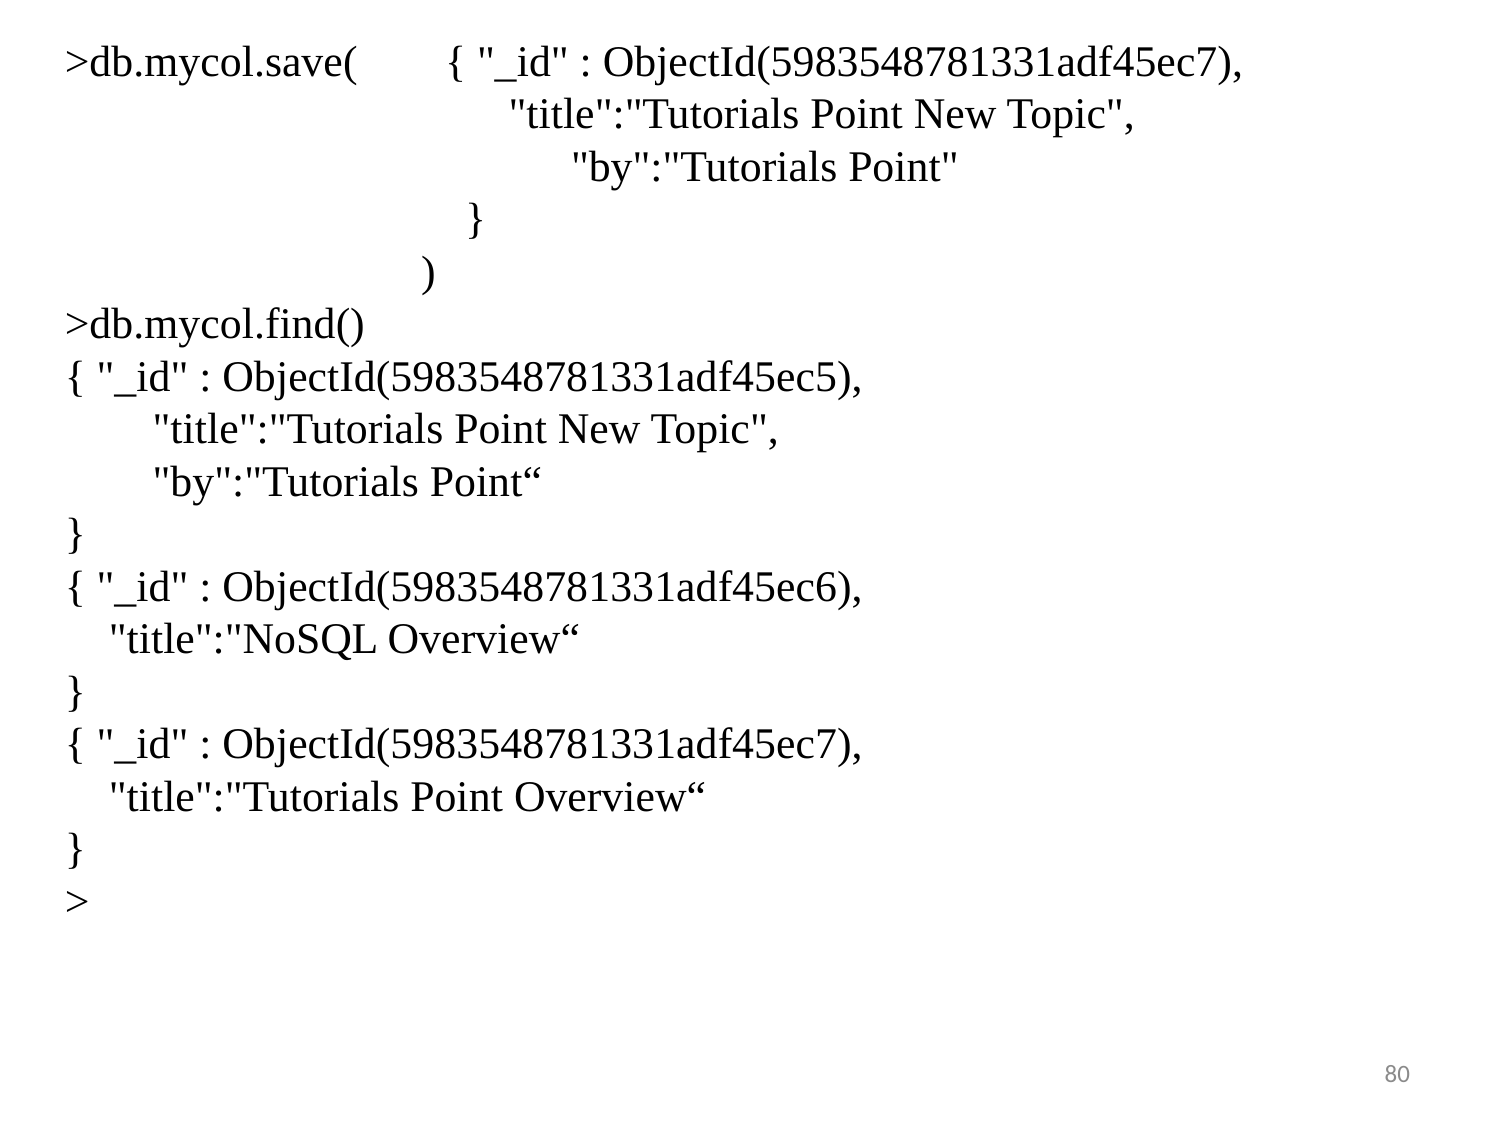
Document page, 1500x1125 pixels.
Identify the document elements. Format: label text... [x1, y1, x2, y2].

text_box >db.mycol.save( { "_id" : ObjectId(5983548781331adf45ec7), "title":"Tutorials Point New Topic", "by":"Tutorials Point" } ) >db.mycol.find() { "_id" : ObjectId(5983548781331adf45ec5), "title":"Tutorials Point New Topic", "by":"Tutorials Point“ } { "_id" : ObjectId(5983548781331adf45ec6), "title":"NoSQL Overview“ } { "_id" : ObjectId(5983548781331adf45ec7), "title":"Tutorials Point Overview“ } > [49, 24, 1425, 1088]
text_box 80 [1074, 1042, 1425, 1103]
